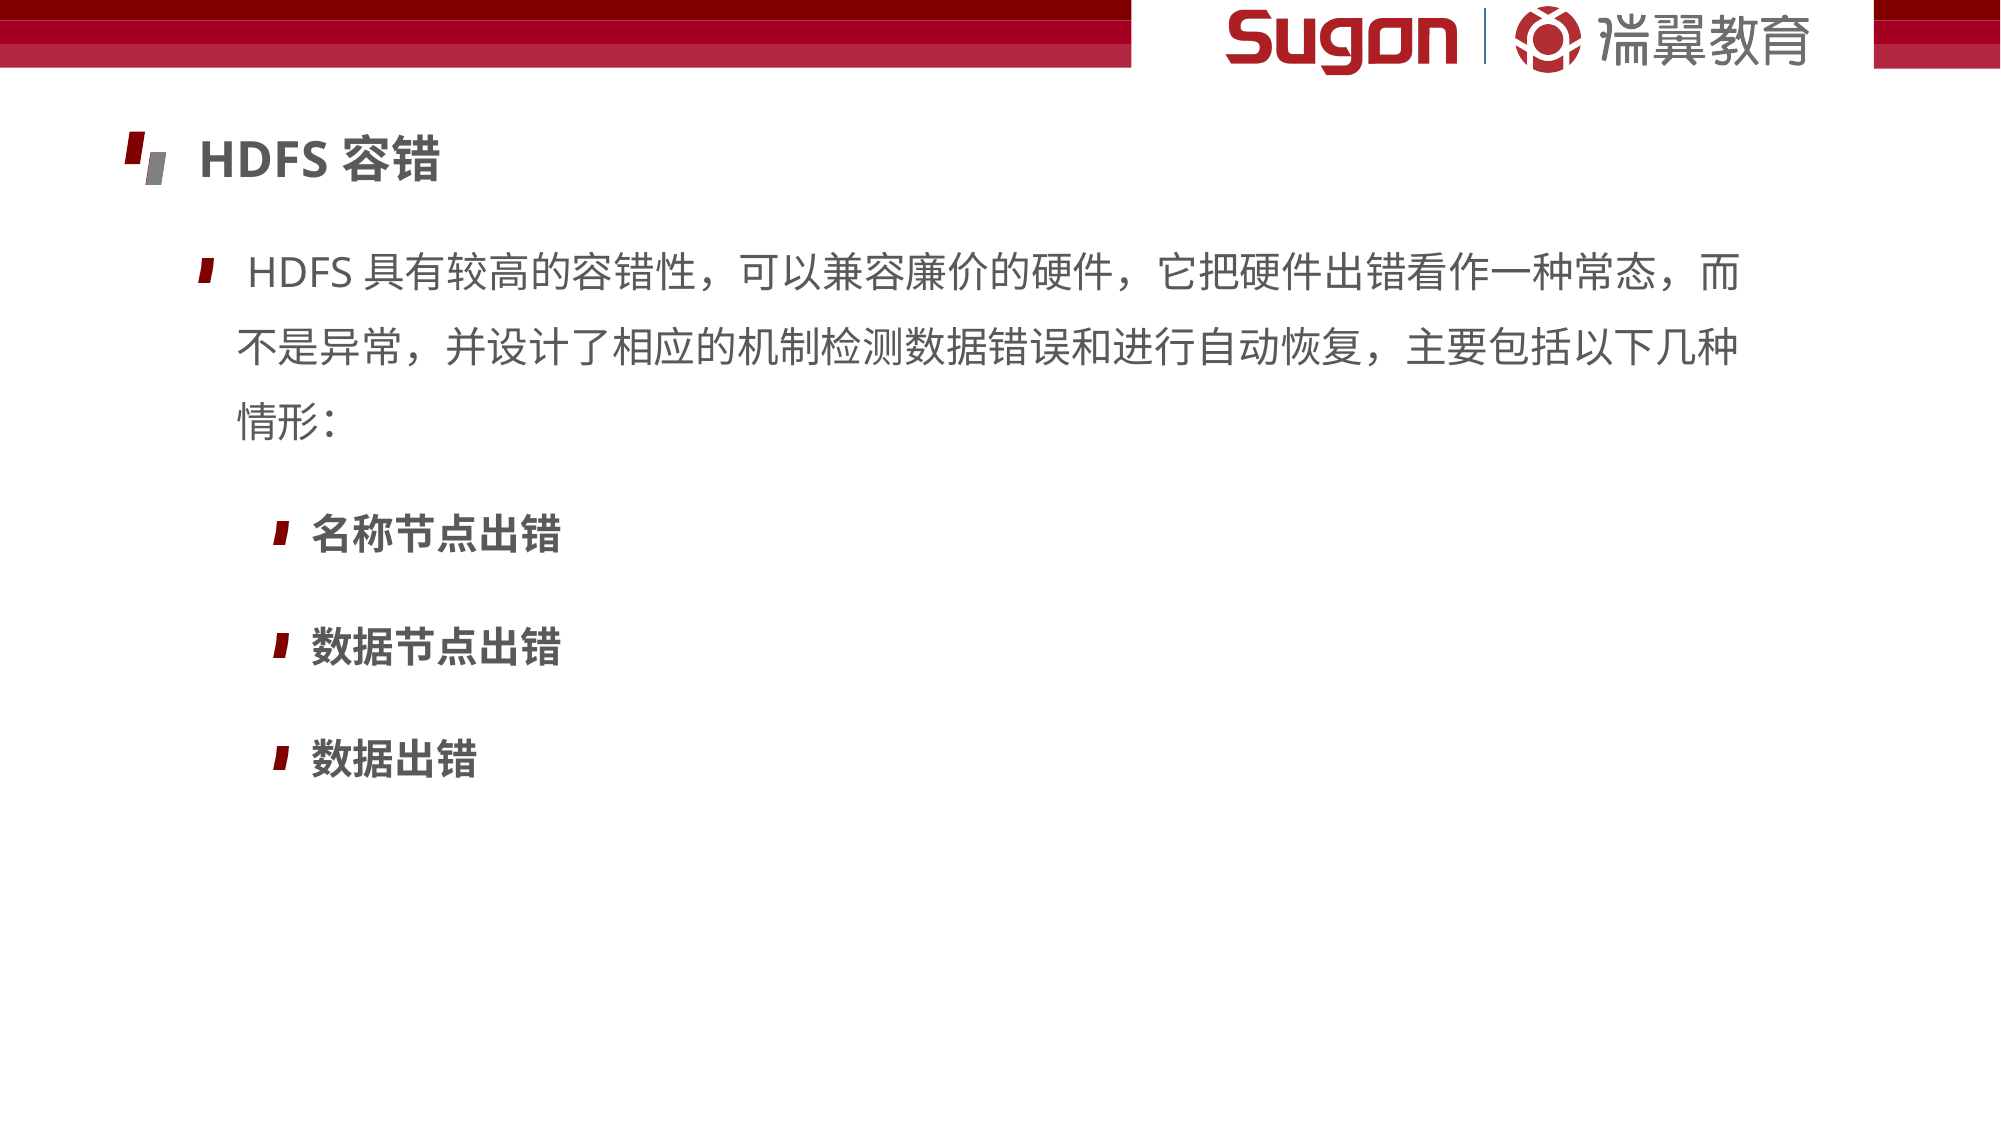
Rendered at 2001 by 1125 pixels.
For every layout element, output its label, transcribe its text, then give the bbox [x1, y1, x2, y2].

picture [1194, 0, 1484, 102]
text_box [123, 130, 147, 166]
text_box [144, 151, 168, 186]
picture [273, 633, 289, 658]
text_box HDFS容错 [183, 120, 807, 195]
picture [273, 746, 289, 770]
picture [1515, 6, 1809, 73]
picture [273, 521, 289, 545]
picture [198, 258, 214, 283]
text_box HDFS具有较高的容错性，可以兼容廉价的硬件，它把硬件出错看作一种常态，而不是异常，并设计了相应的机制检测数据错误和进行自动恢复，主要包括以下几种情形： 名称节点出错 数据节点出错 数据出错 [183, 213, 1769, 860]
